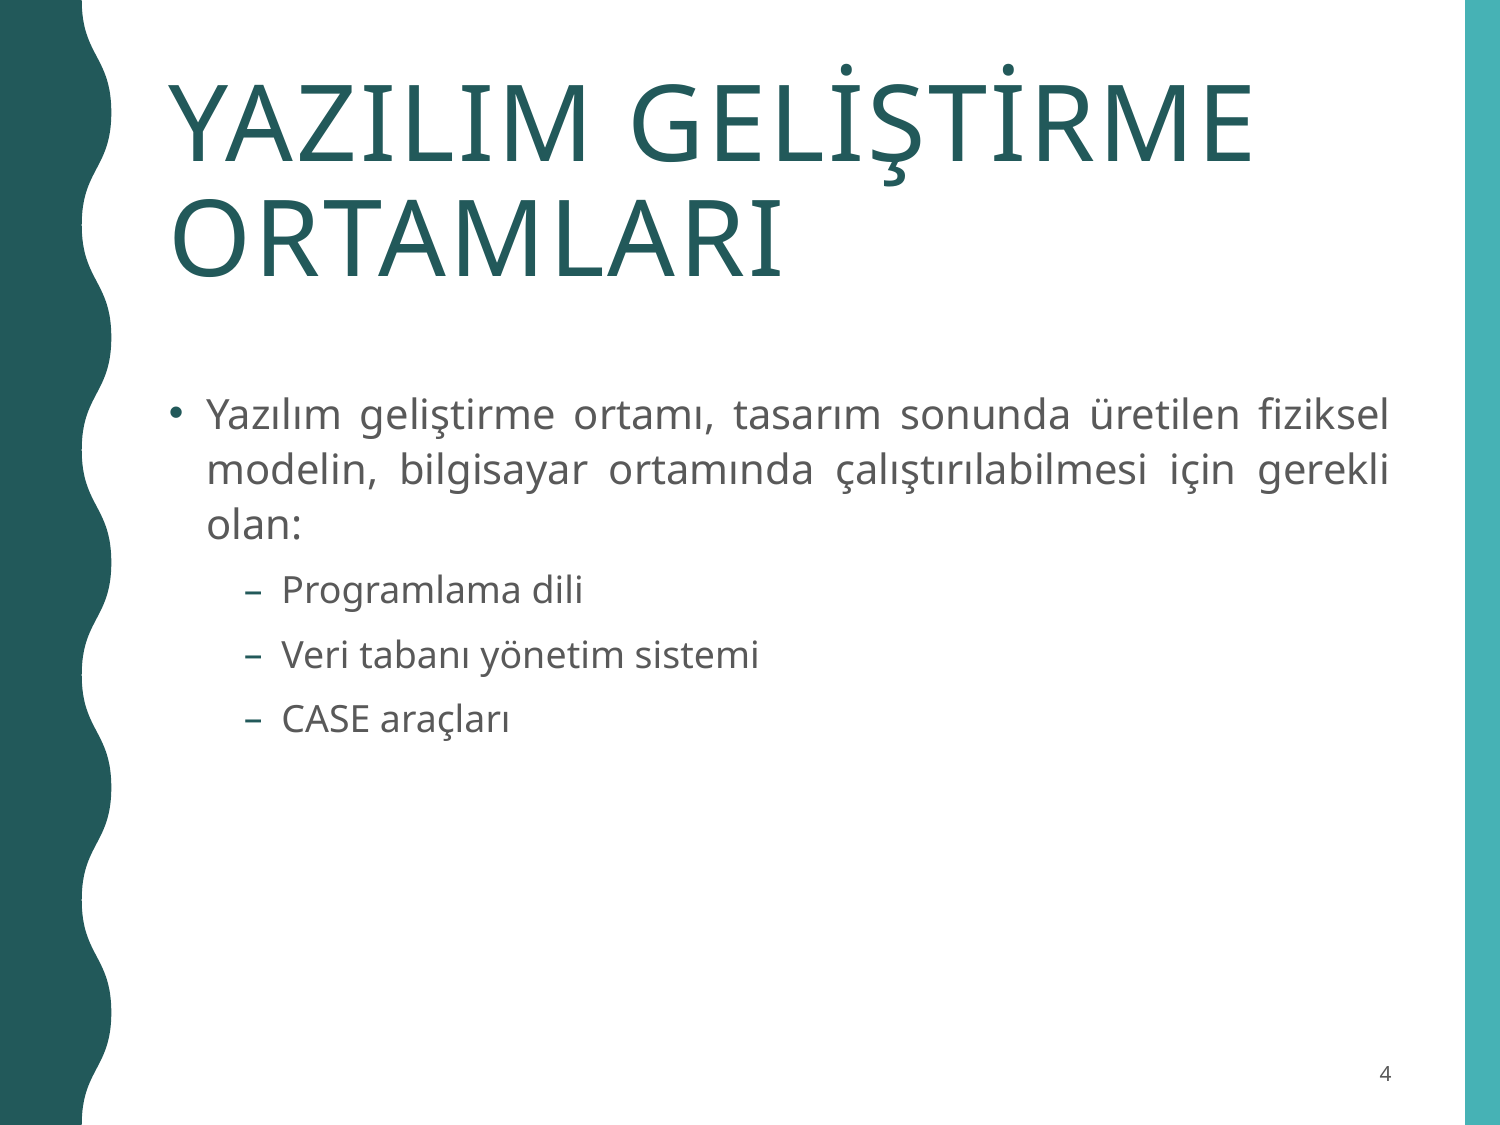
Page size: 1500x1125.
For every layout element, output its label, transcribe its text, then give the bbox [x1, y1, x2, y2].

list Yazılım geliştirme ortamı, tasarım sonunda üretilen fiziksel modelin, bilgisayar ortamında çalıştırılabilmesi için gerekli olan: Programlama dili Veri tabanı yönetim sistemi CASE araçları [154, 375, 1407, 965]
title YAZILIM GELİŞTİRME ORTAMLARI [154, 62, 1407, 308]
slide_number 4 [1059, 1045, 1407, 1103]
